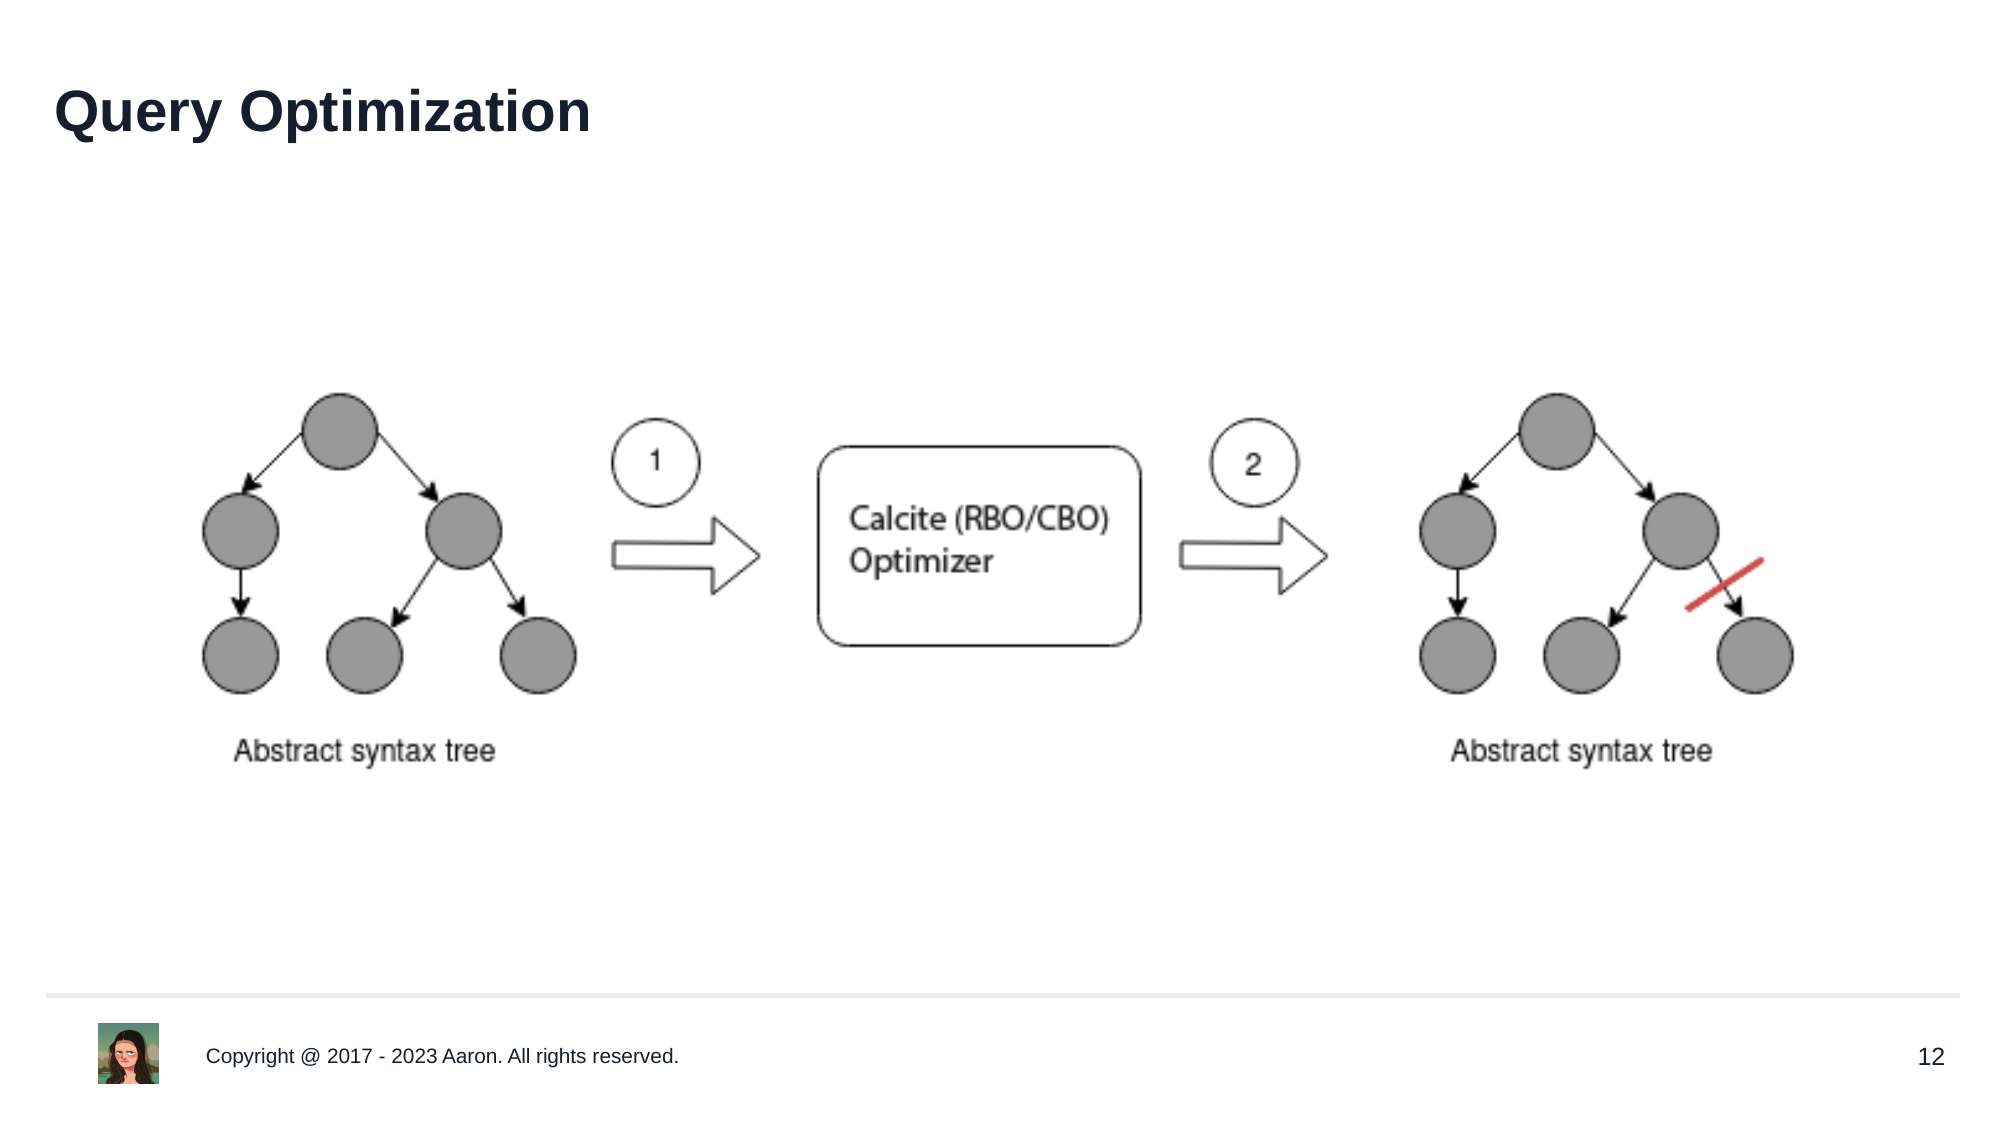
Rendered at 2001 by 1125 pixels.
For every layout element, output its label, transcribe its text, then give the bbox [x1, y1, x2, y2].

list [156, 379, 1844, 782]
slide_number 12 [1493, 1025, 1961, 1086]
picture [98, 1023, 159, 1084]
title Query Optimization [39, 59, 1961, 166]
footer Copyright @ 2017 - 2023 Aaron. All rights reserved. [190, 1025, 923, 1086]
